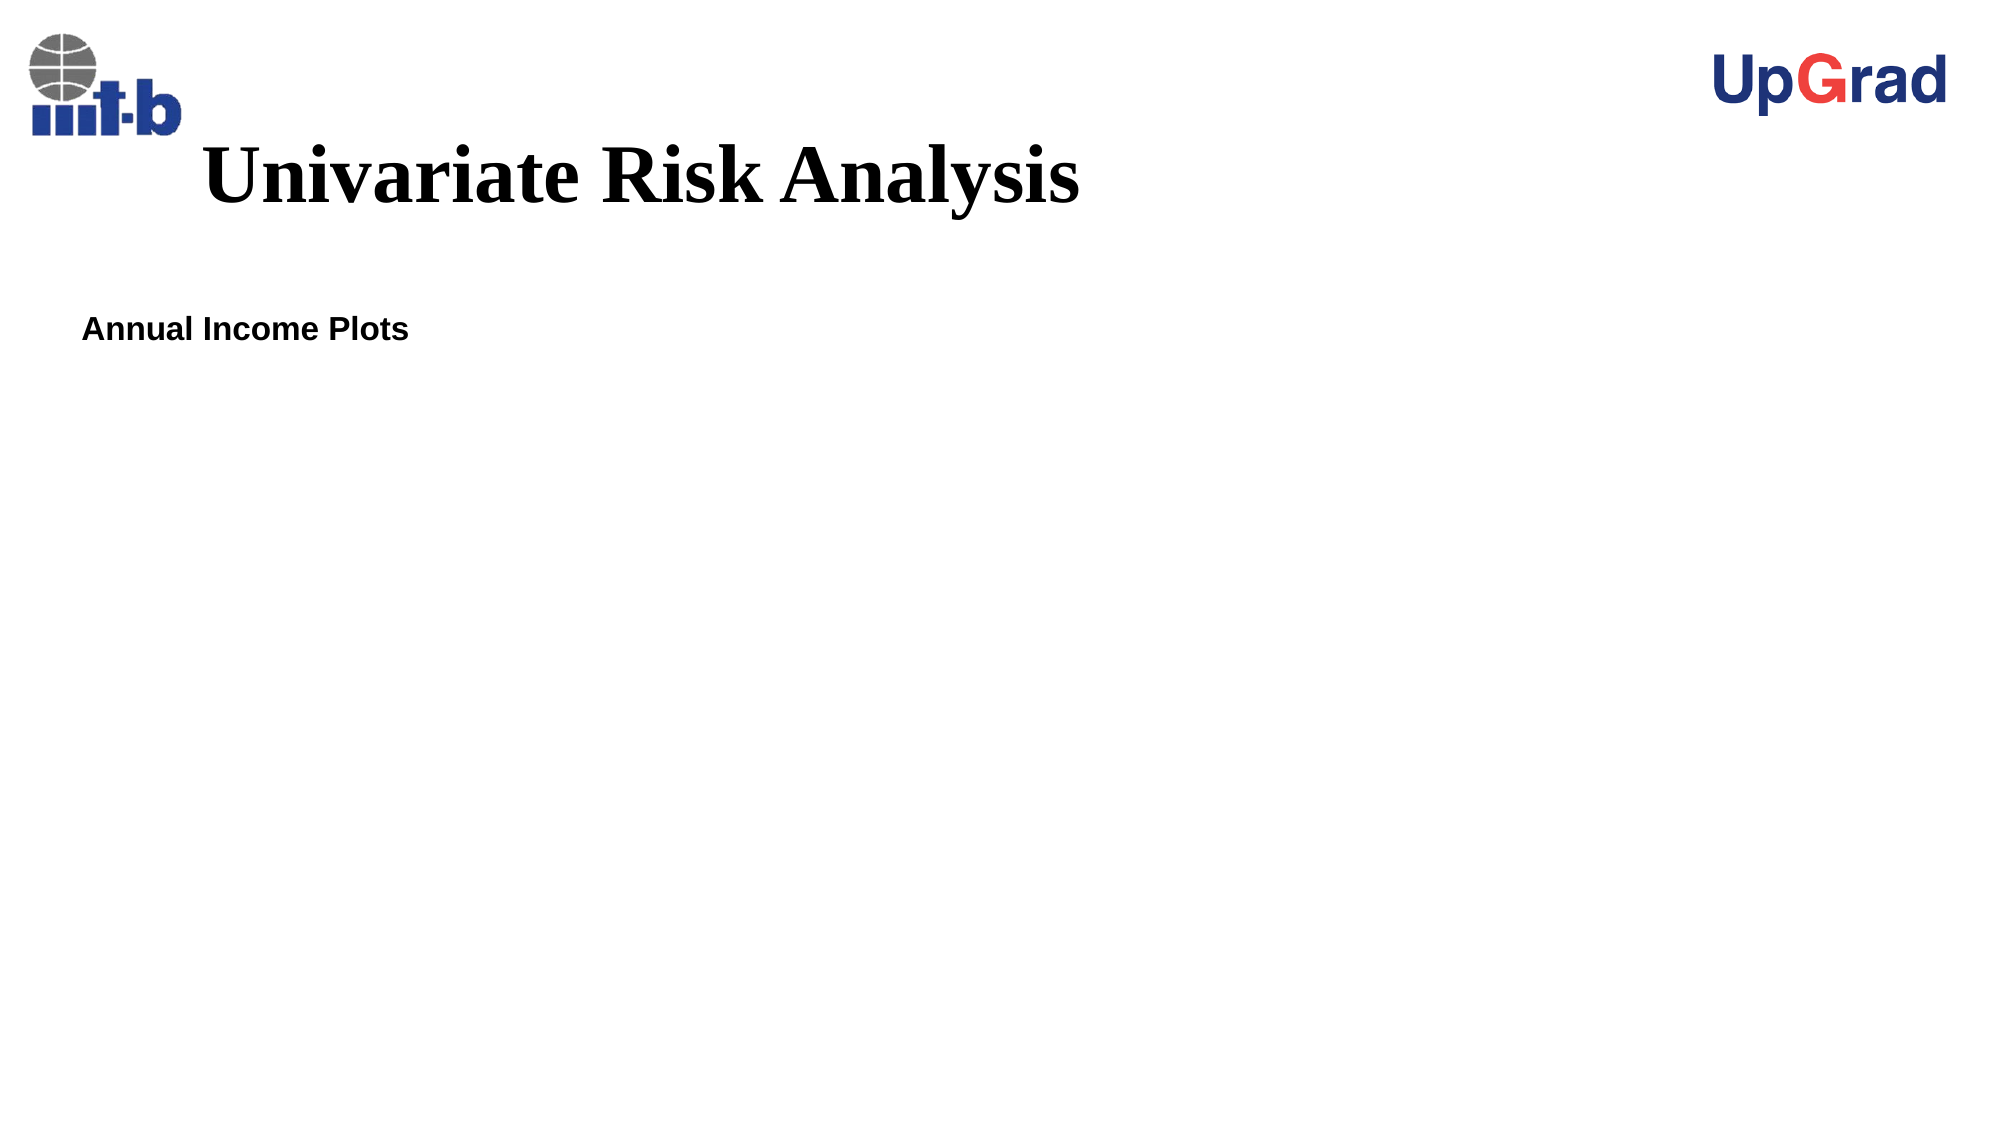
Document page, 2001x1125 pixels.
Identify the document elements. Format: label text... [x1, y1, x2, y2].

list Annual Income Plots [66, 304, 1899, 1017]
picture [0, 29, 208, 163]
picture [1714, 53, 1952, 116]
title Univariate Risk Analysis [186, 104, 1715, 246]
